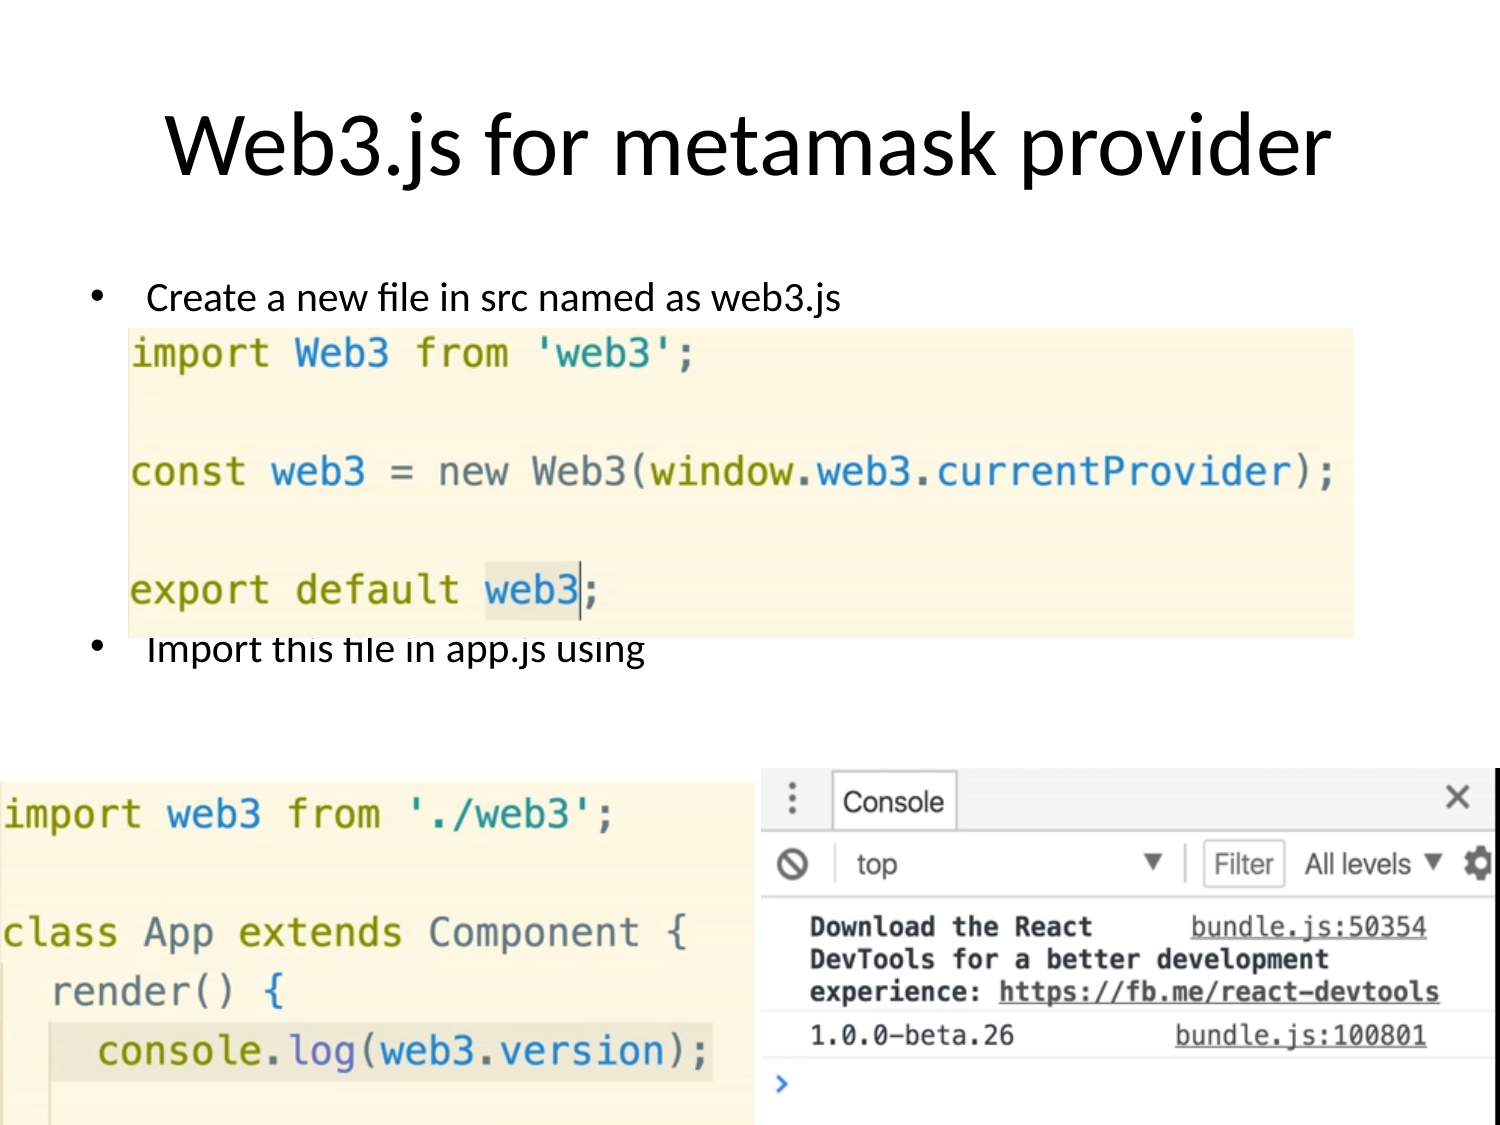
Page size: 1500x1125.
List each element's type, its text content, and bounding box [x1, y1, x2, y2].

picture [0, 782, 755, 1125]
list Create a new file in src named as web3.js Import this file in app.js using [75, 262, 1425, 782]
picture [761, 768, 1500, 1125]
title Web3.js for metamask provider [75, 45, 1425, 233]
picture [128, 327, 1355, 638]
